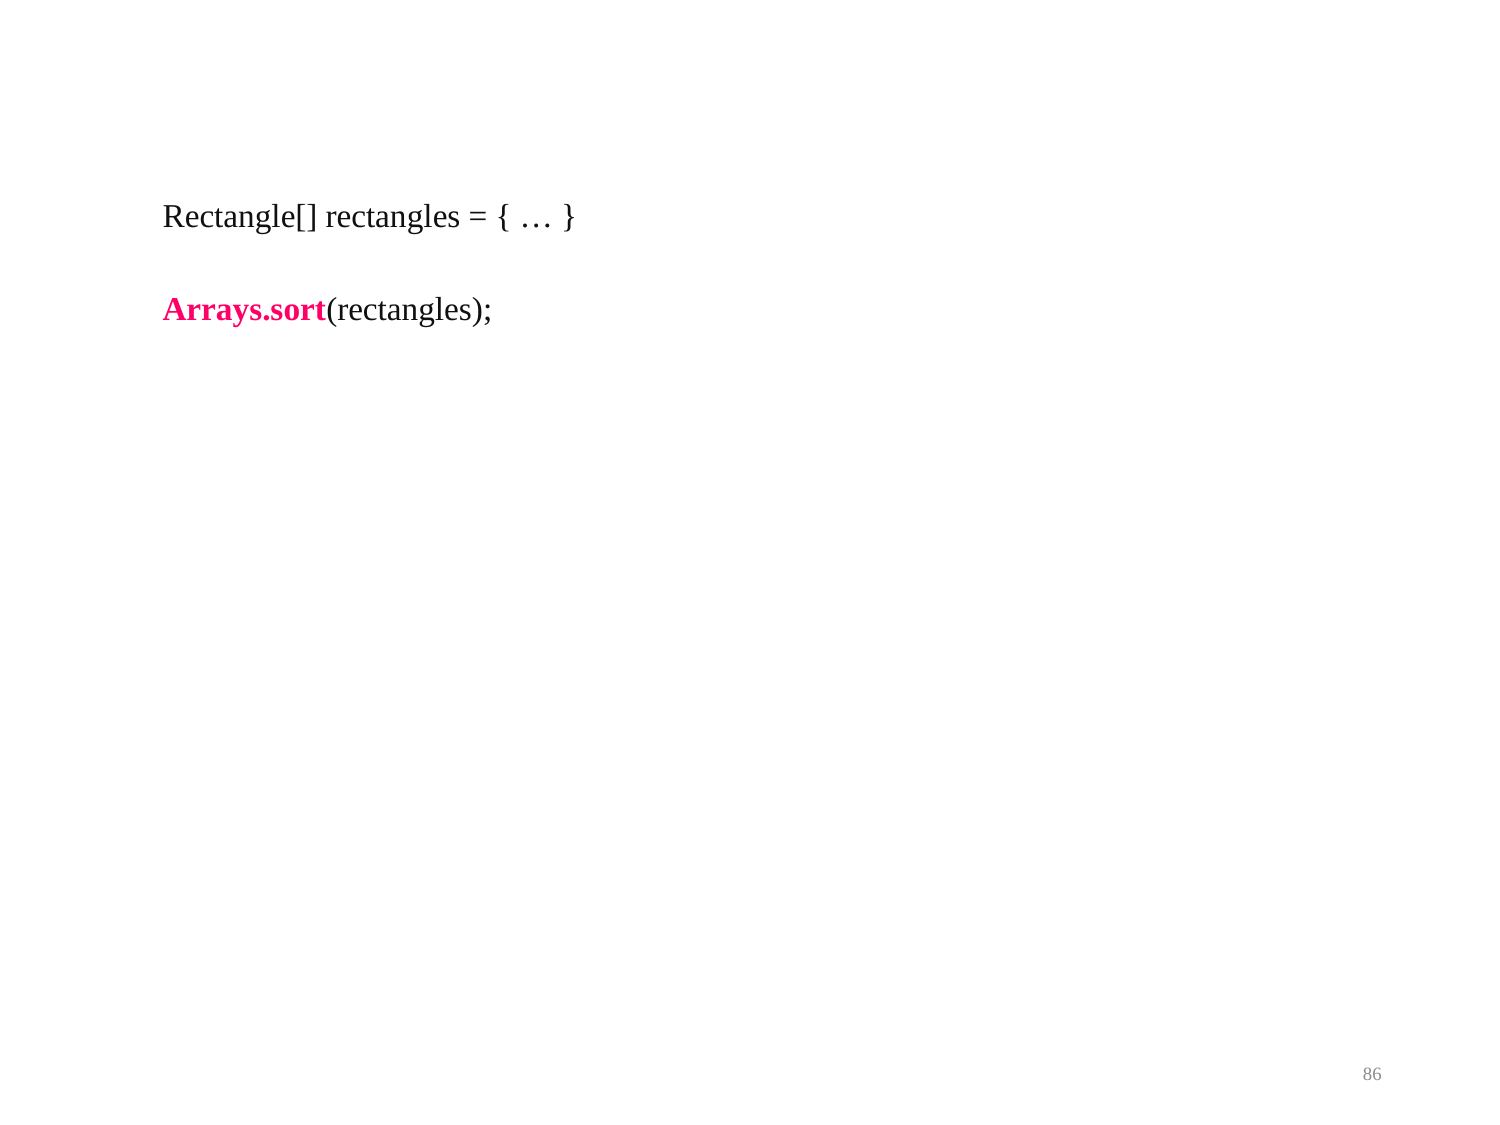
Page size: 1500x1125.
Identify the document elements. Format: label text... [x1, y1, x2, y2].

text_box Rectangle[] rectangles = { … } Arrays.sort(rectangles); [147, 135, 1258, 335]
slide_number 86 [1059, 1042, 1397, 1103]
